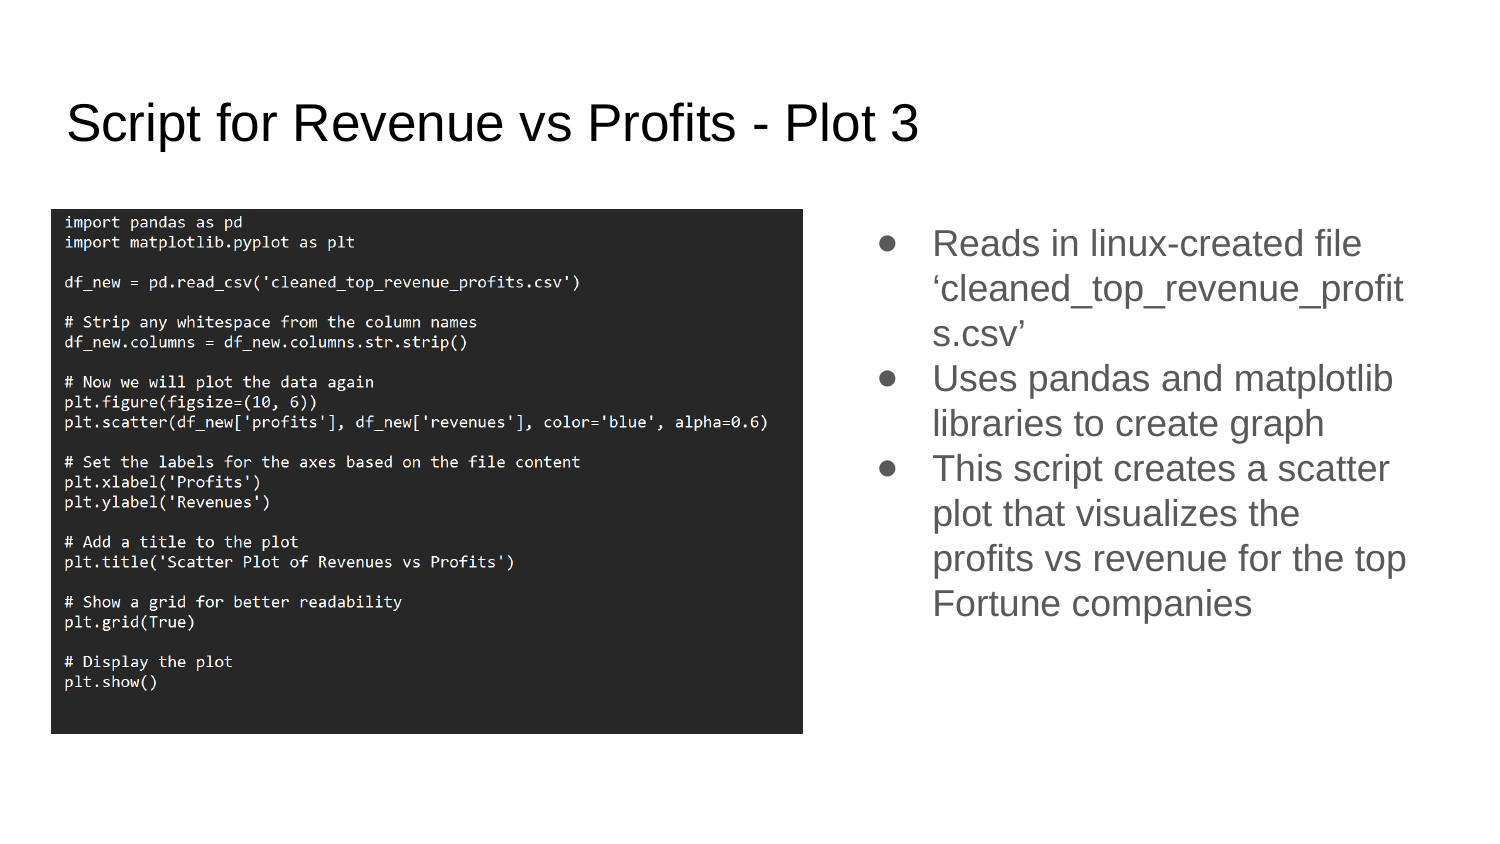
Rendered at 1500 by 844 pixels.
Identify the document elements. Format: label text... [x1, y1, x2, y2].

picture [50, 209, 804, 735]
title Script for Revenue vs Profits - Plot 3 [51, 72, 1449, 167]
text_box Reads in linux-created file ‘cleaned_top_revenue_profits.csv’ Uses pandas and matplotlib libraries to create graph This script creates a scatter plot that visualizes the profits vs revenue for the top Fortune companies [842, 203, 1424, 753]
